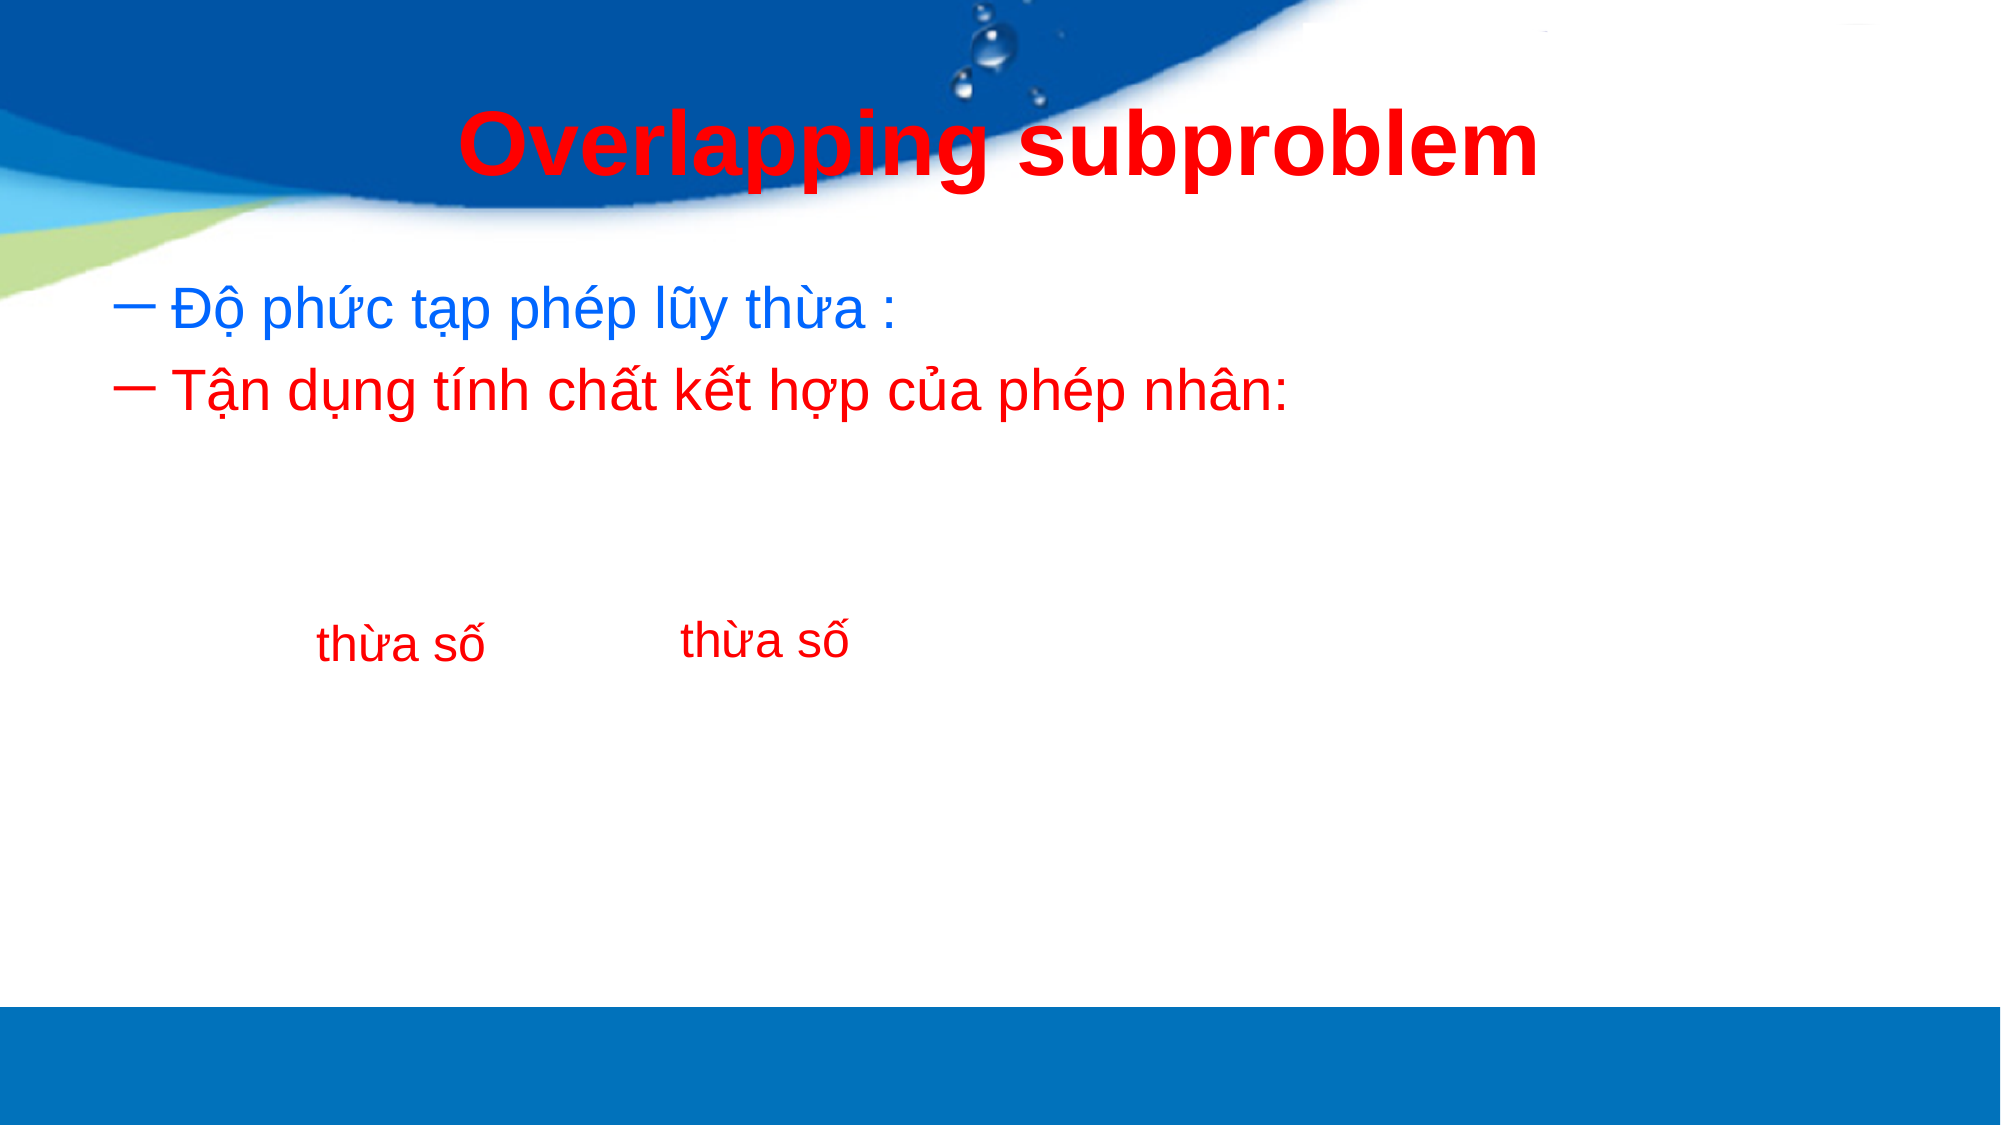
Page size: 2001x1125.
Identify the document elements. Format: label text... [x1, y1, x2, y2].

picture [0, 0, 2001, 1125]
title Overlapping subproblem [99, 45, 1900, 233]
